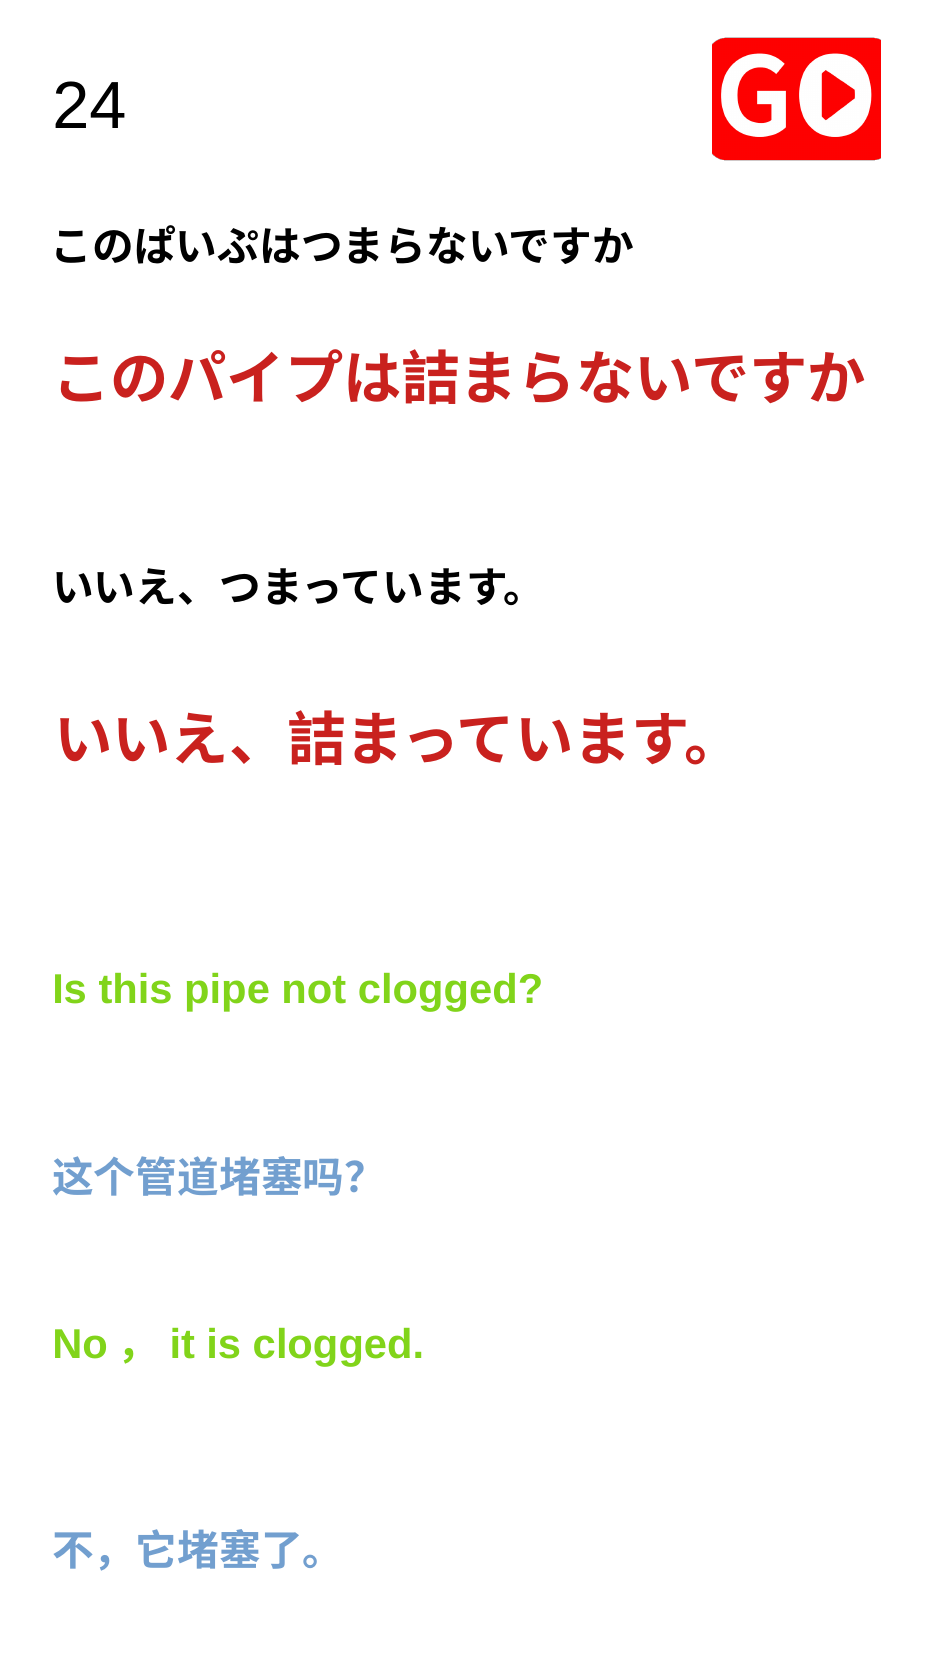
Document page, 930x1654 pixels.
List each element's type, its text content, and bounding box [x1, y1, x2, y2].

text_box いいえ、つまっています。 [37, 512, 898, 660]
text_box このパイプは詰まらないですか [37, 302, 898, 450]
text_box No，it is clogged. [37, 1268, 898, 1416]
text_box 24 [37, 54, 450, 144]
text_box Is this pipe not clogged? [37, 913, 898, 1061]
picture [712, 37, 882, 162]
text_box いいえ、詰まっています。 [39, 663, 900, 811]
text_box 不，它堵塞了。 [37, 1475, 898, 1623]
text_box このぱいぷはつまらないですか [35, 171, 896, 319]
text_box 这个管道堵塞吗？ [37, 1102, 898, 1250]
